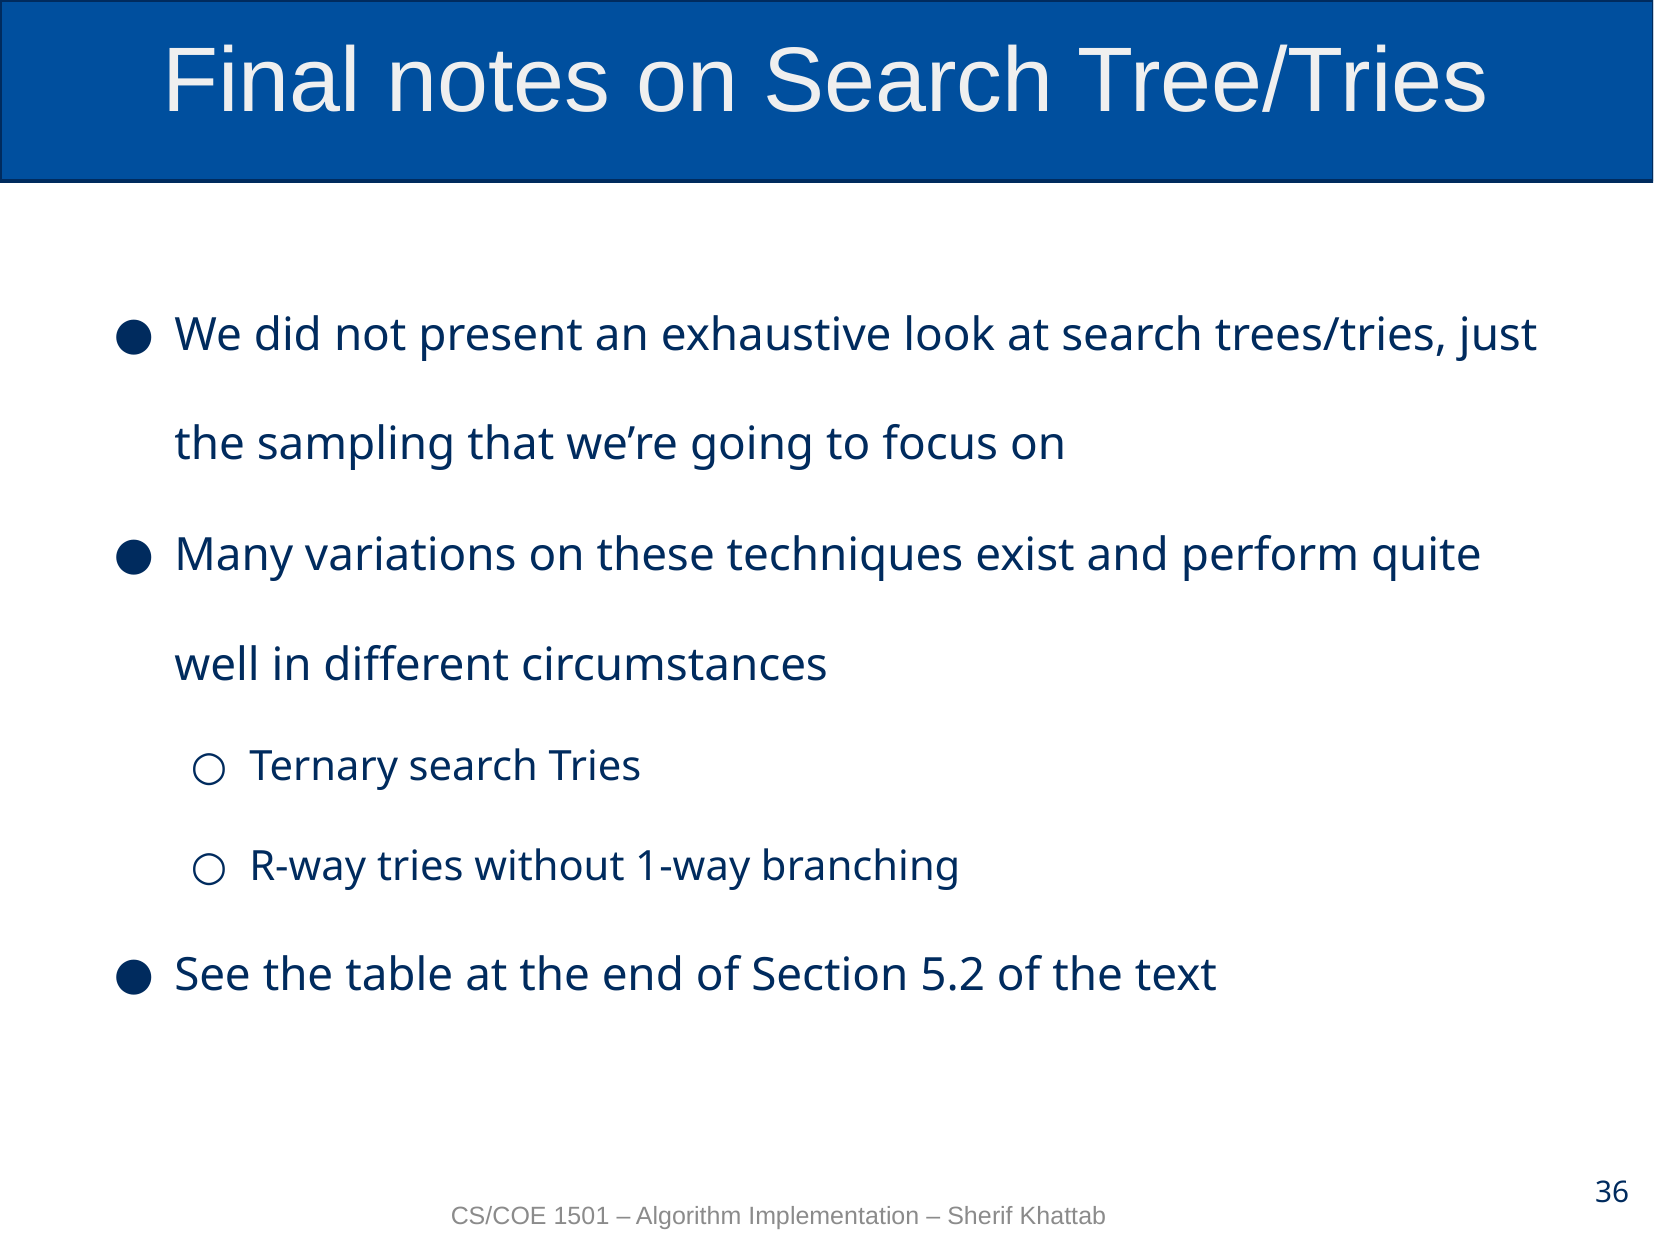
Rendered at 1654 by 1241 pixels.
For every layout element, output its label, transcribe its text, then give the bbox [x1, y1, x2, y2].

list We did not present an exhaustive look at search trees/tries, just the sampling that we’re going to focus on Many variations on these techniques exist and perform quite well in different circumstances Ternary search Tries R-way tries without 1-way branching See the table at the end of Section 5.2 of the text [82, 232, 1571, 1188]
slide_number 36 [1546, 1145, 1647, 1241]
footer CS/COE 1501 – Algorithm Implementation – Sherif Khattab [402, 1185, 1157, 1241]
title Final notes on Search Tree/Tries [82, 36, 1571, 146]
